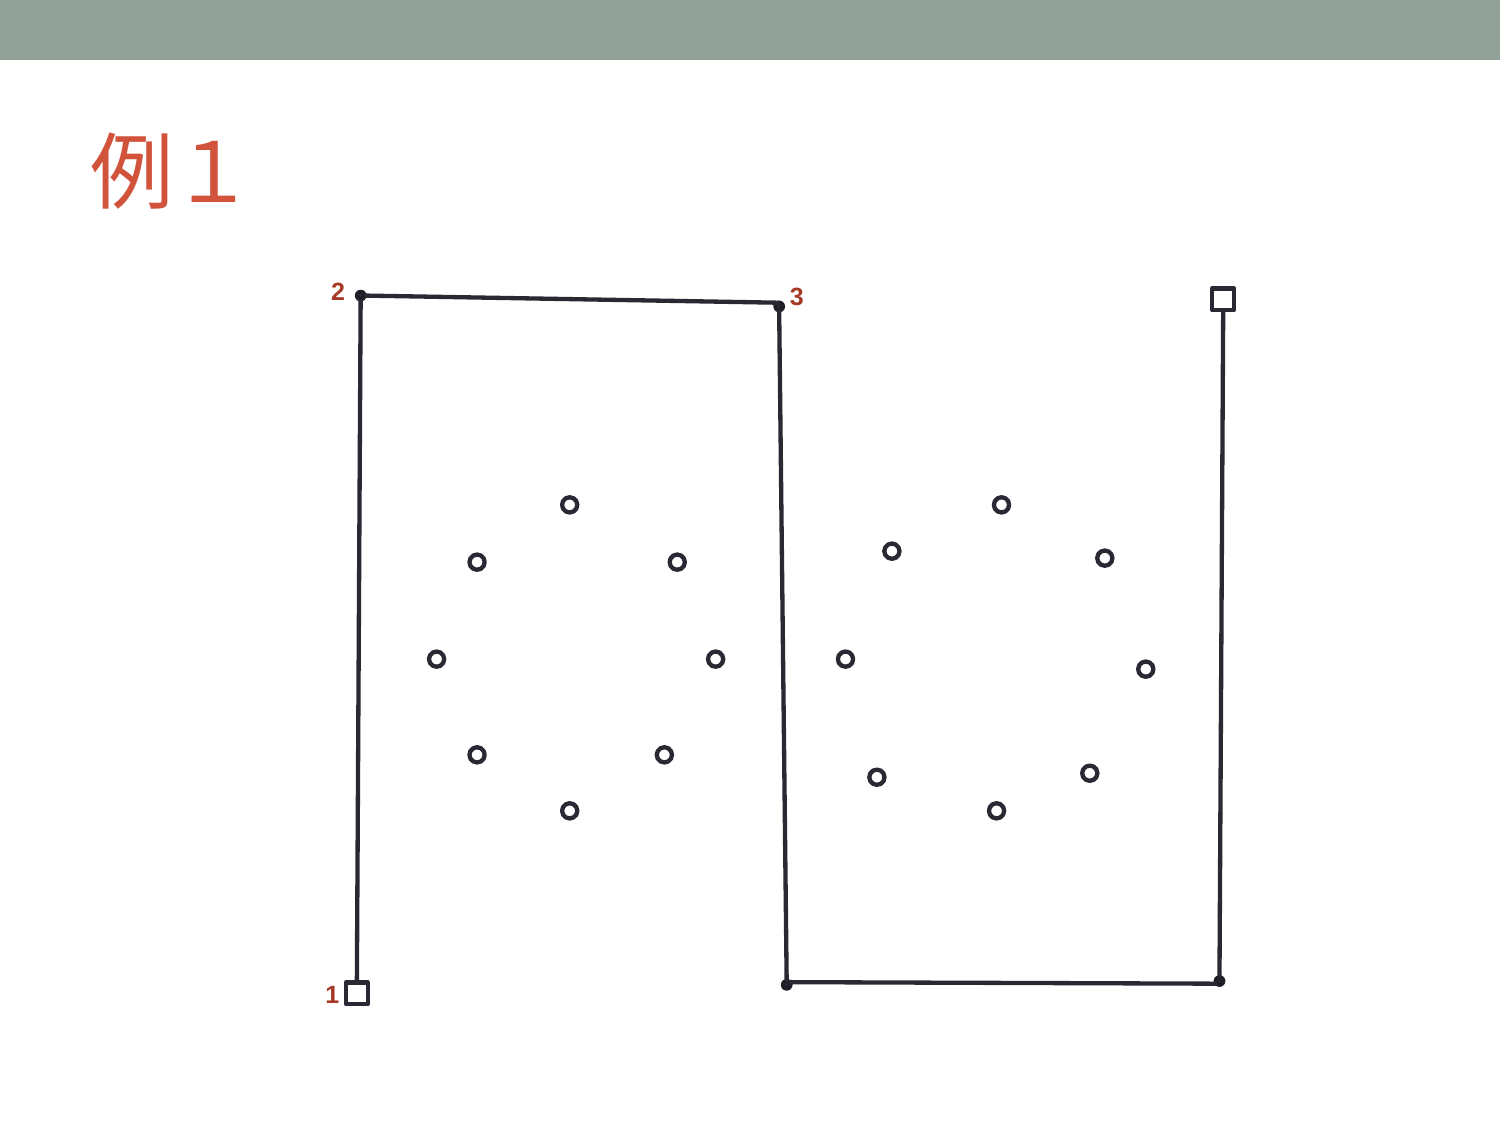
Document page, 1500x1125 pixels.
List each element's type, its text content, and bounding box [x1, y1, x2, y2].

text_box [426, 649, 447, 669]
text_box [467, 745, 487, 765]
text_box 2 [316, 268, 354, 314]
text_box [467, 552, 487, 572]
text_box [835, 649, 856, 669]
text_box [778, 309, 787, 982]
text_box [348, 980, 370, 1006]
text_box [1095, 548, 1115, 568]
text_box [667, 552, 687, 572]
text_box [1080, 763, 1100, 783]
text_box [560, 801, 580, 821]
text_box [1136, 659, 1156, 679]
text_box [364, 295, 780, 303]
text_box [560, 495, 580, 515]
text_box [654, 745, 675, 765]
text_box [356, 299, 361, 983]
text_box [1210, 286, 1236, 312]
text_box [1219, 309, 1224, 978]
text_box 1 [310, 971, 348, 1017]
text_box [986, 801, 1007, 821]
text_box [991, 495, 1012, 515]
text_box [354, 289, 366, 299]
text_box [867, 767, 887, 787]
text_box [705, 649, 726, 669]
text_box [882, 541, 902, 561]
text_box 3 [775, 273, 813, 319]
title 例１ [75, 87, 1425, 250]
